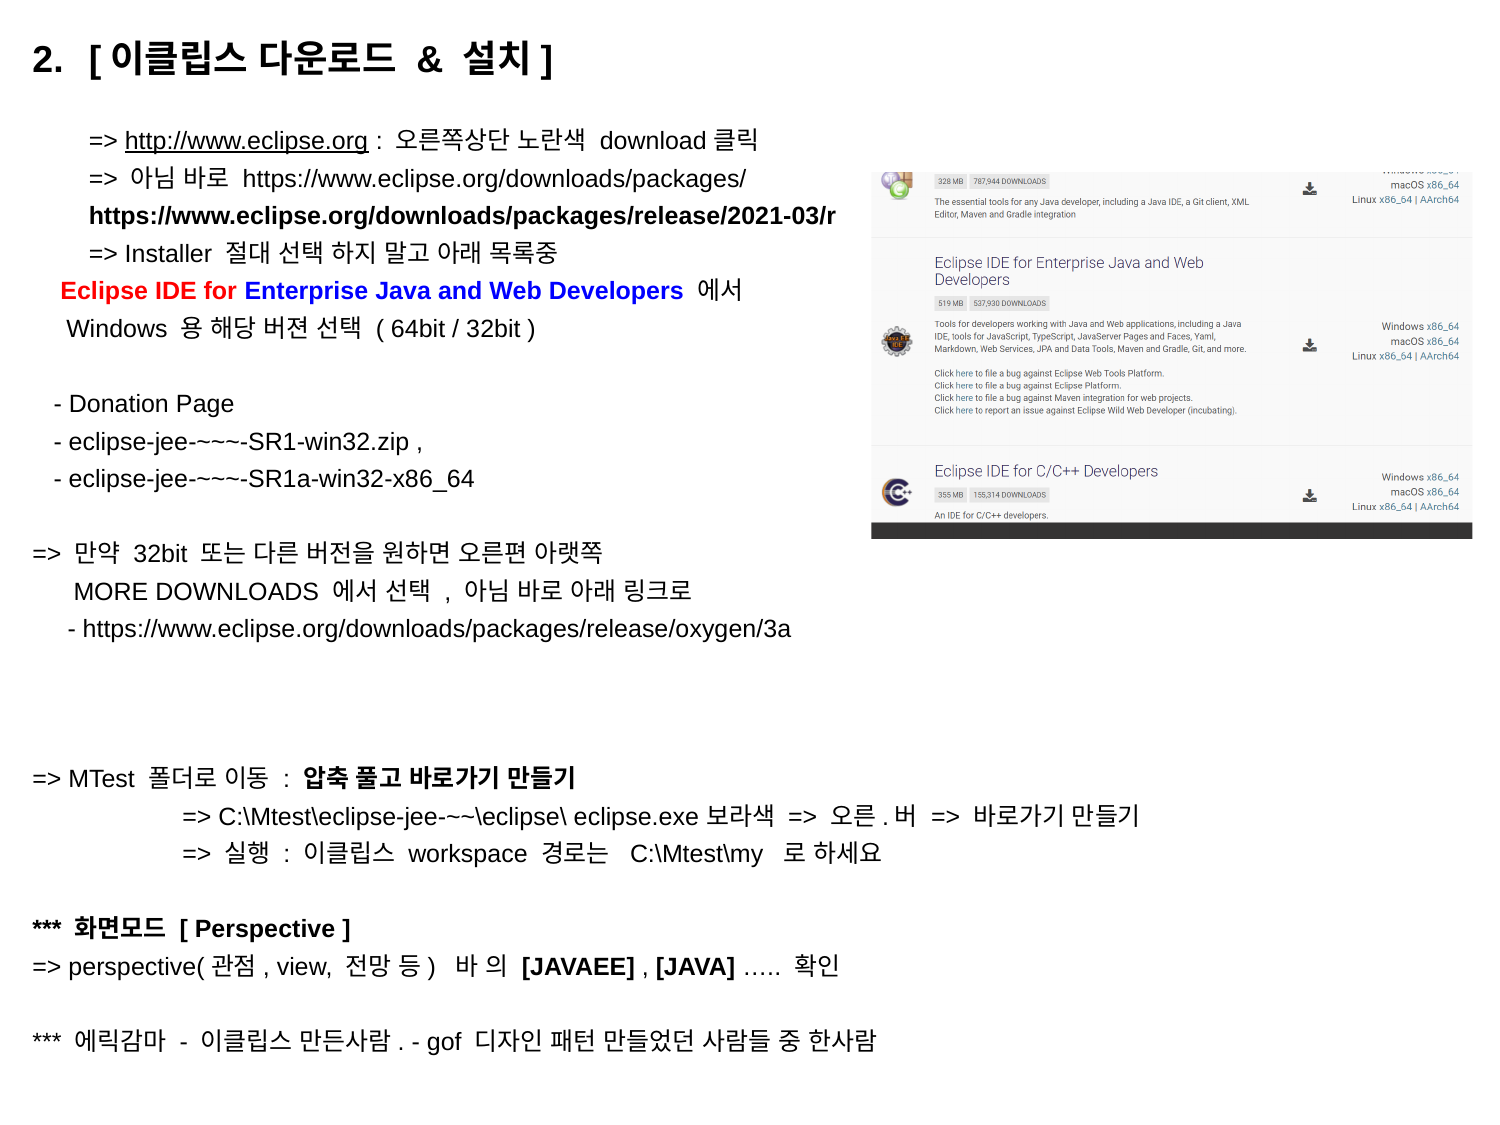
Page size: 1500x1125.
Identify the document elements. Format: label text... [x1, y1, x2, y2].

picture [871, 172, 1473, 540]
text_box [이클립스 다운로드 & 설치] => http://www.eclipse.org : 오른쪽상단 노란색 download클릭 => 아님 바로 https://www.eclipse.org/downloads/packages/ https://www.eclipse.org/downloads/packages/release/2021-03/r => Installer 절대 선택 하지 말고 아래 목록중 Eclipse IDE for Enterprise Java and Web Developers 에서 Windows 용 해당 버젼 선택 ( 64bit / 32bit ) - Donation Page - eclipse-jee-~~~-SR1-win32.zip , - eclipse-jee-~~~-SR1a-win32-x86_64 => 만약 32bit 또는 다른 버전을 원하면 오른편 아랫쪽 MORE DOWNLOADS 에서 선택 , 아님 바로 아래 링크로 - https://www.eclipse.org/downloads/packages/release/oxygen/3a => MTest 폴더로 이동 : 압축 풀고 바로가기 만들기 => C:\Mtest\eclipse-jee-~~\eclipse\ eclipse.exe보라색 => 오른.버 => 바로가기 만들기 => 실행 : 이클립스 workspace 경로는 C:\Mtest\my 로 하세요 *** 화면모드 [ Perspective ] => perspective(관점, view, 전망 등) 바 의 [JAVAEE] , [JAVA] ….. 확인 *** 에릭감마 - 이클립스 만든사람. - gof 디자인 패턴 만들었던 사람들 중 한사람 [17, 35, 1477, 1079]
